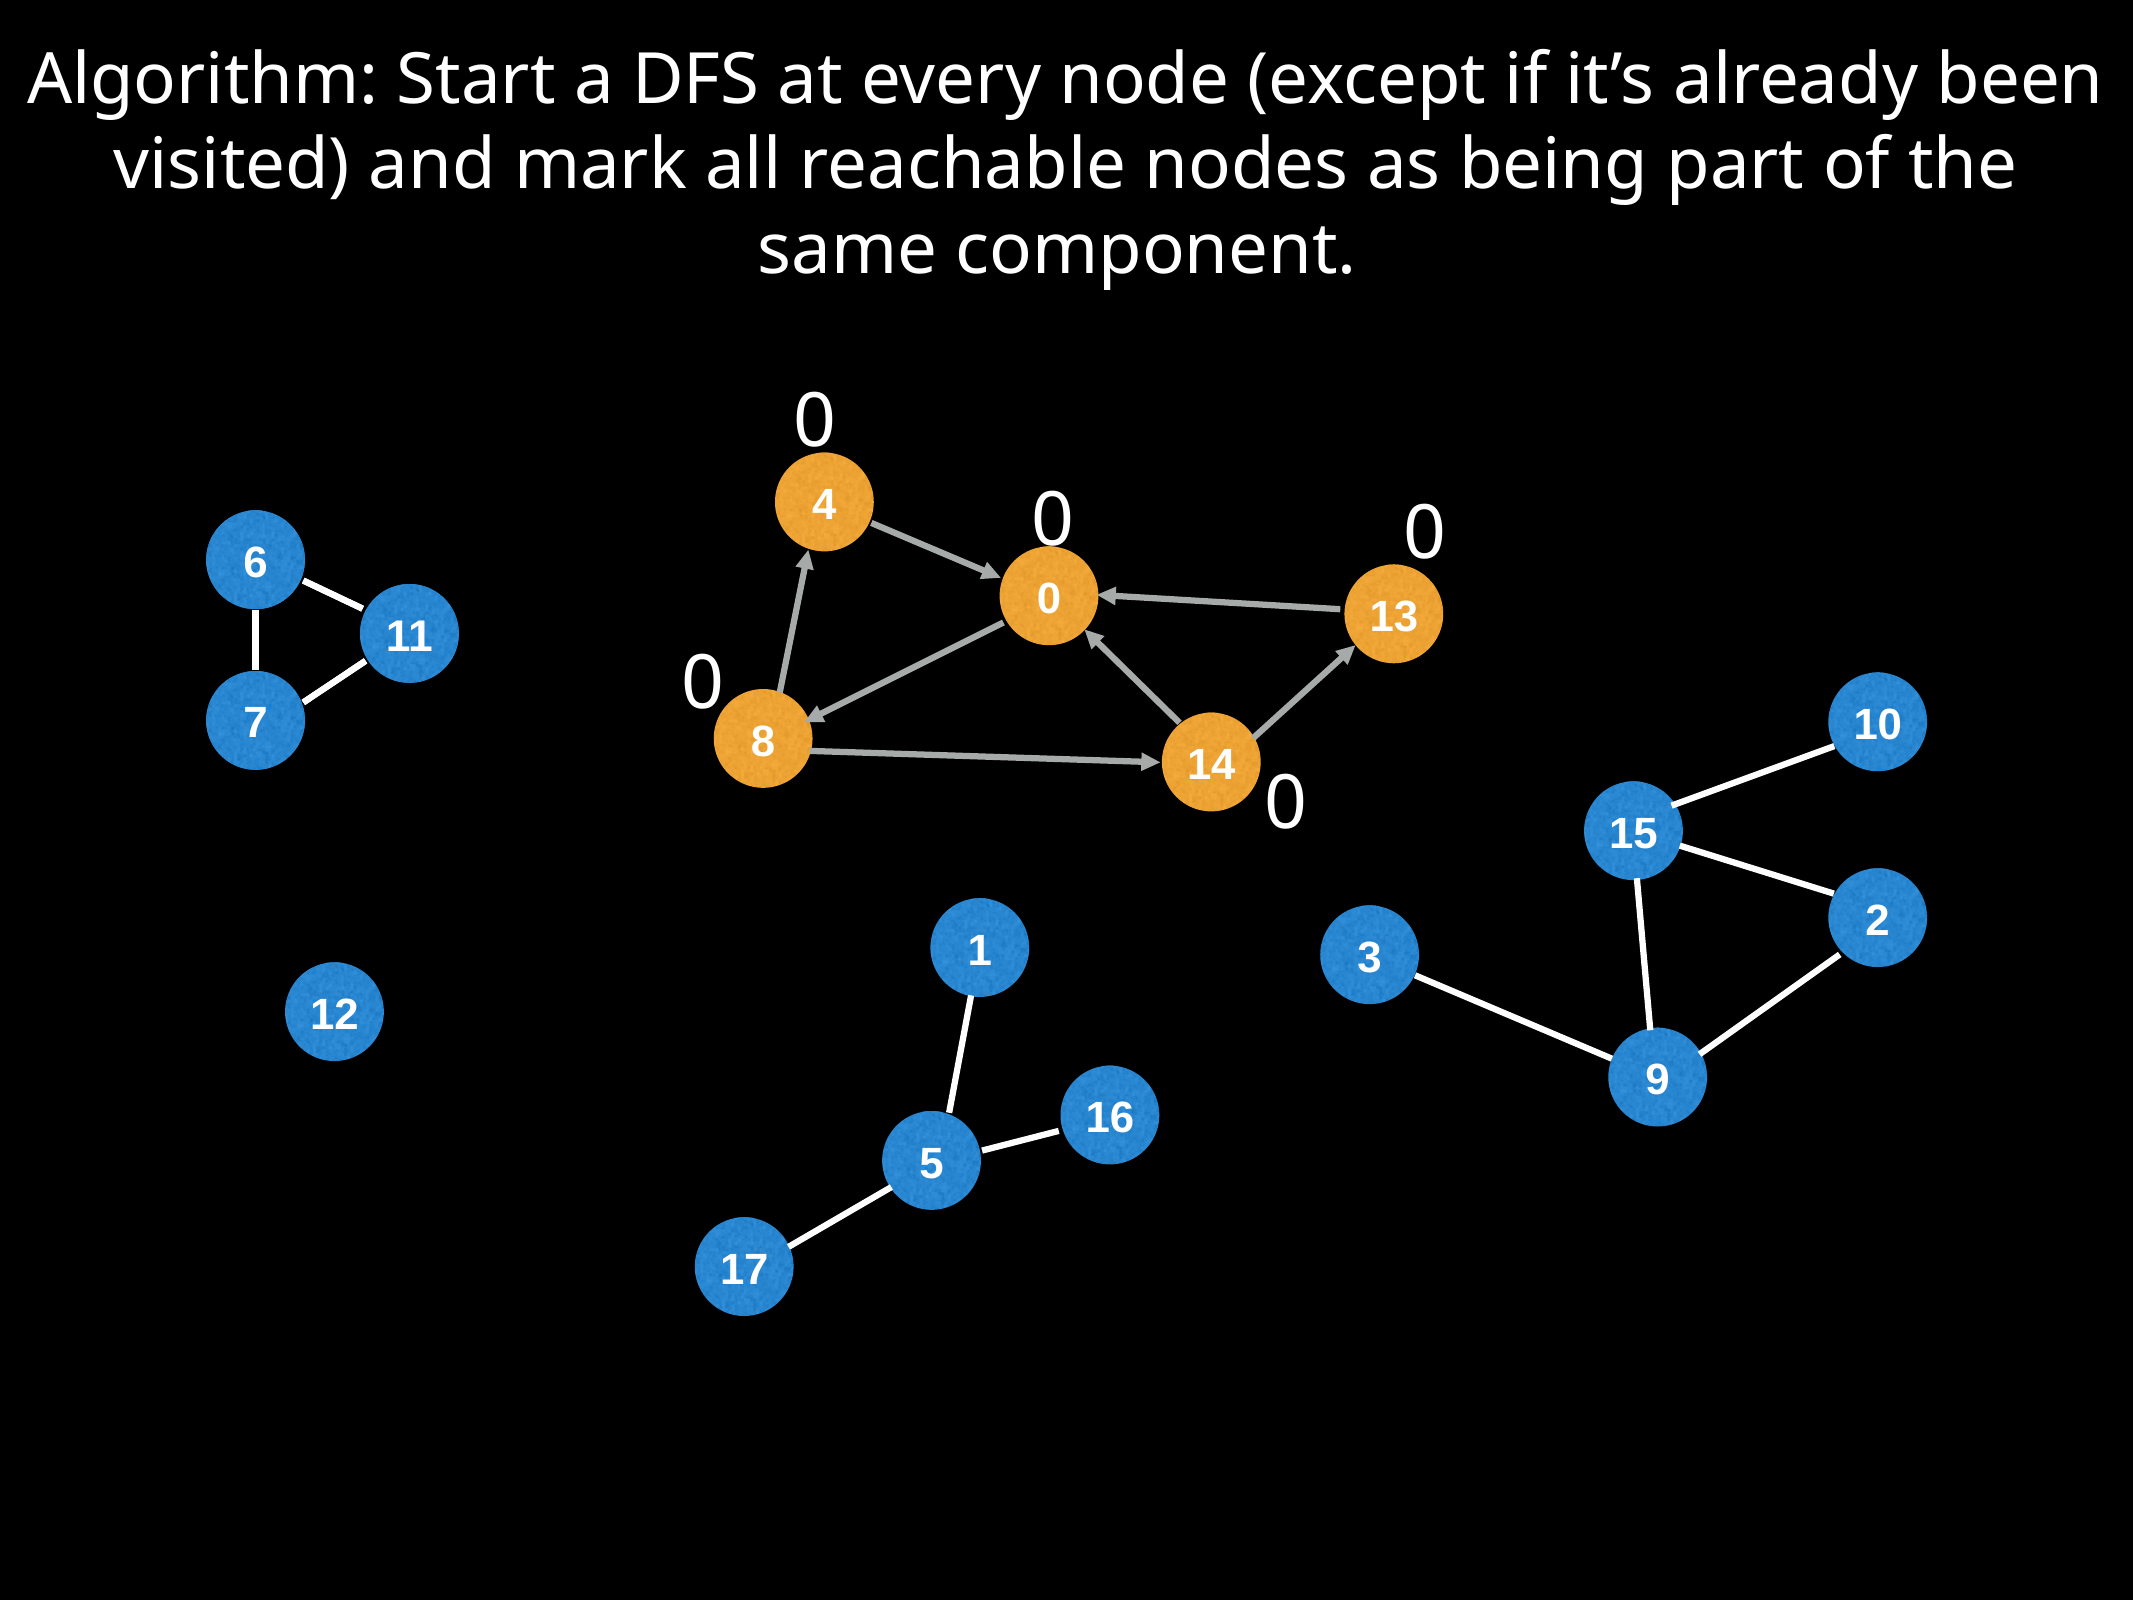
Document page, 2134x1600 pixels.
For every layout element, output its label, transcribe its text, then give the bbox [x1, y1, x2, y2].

text_box Algorithm: Start a DFS at every node (except if it’s already been visited) and mark all reachable nodes as being part of the same component. [9, 24, 2124, 296]
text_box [205, 510, 460, 771]
text_box 0 [785, 363, 845, 452]
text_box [205, 452, 1928, 1317]
